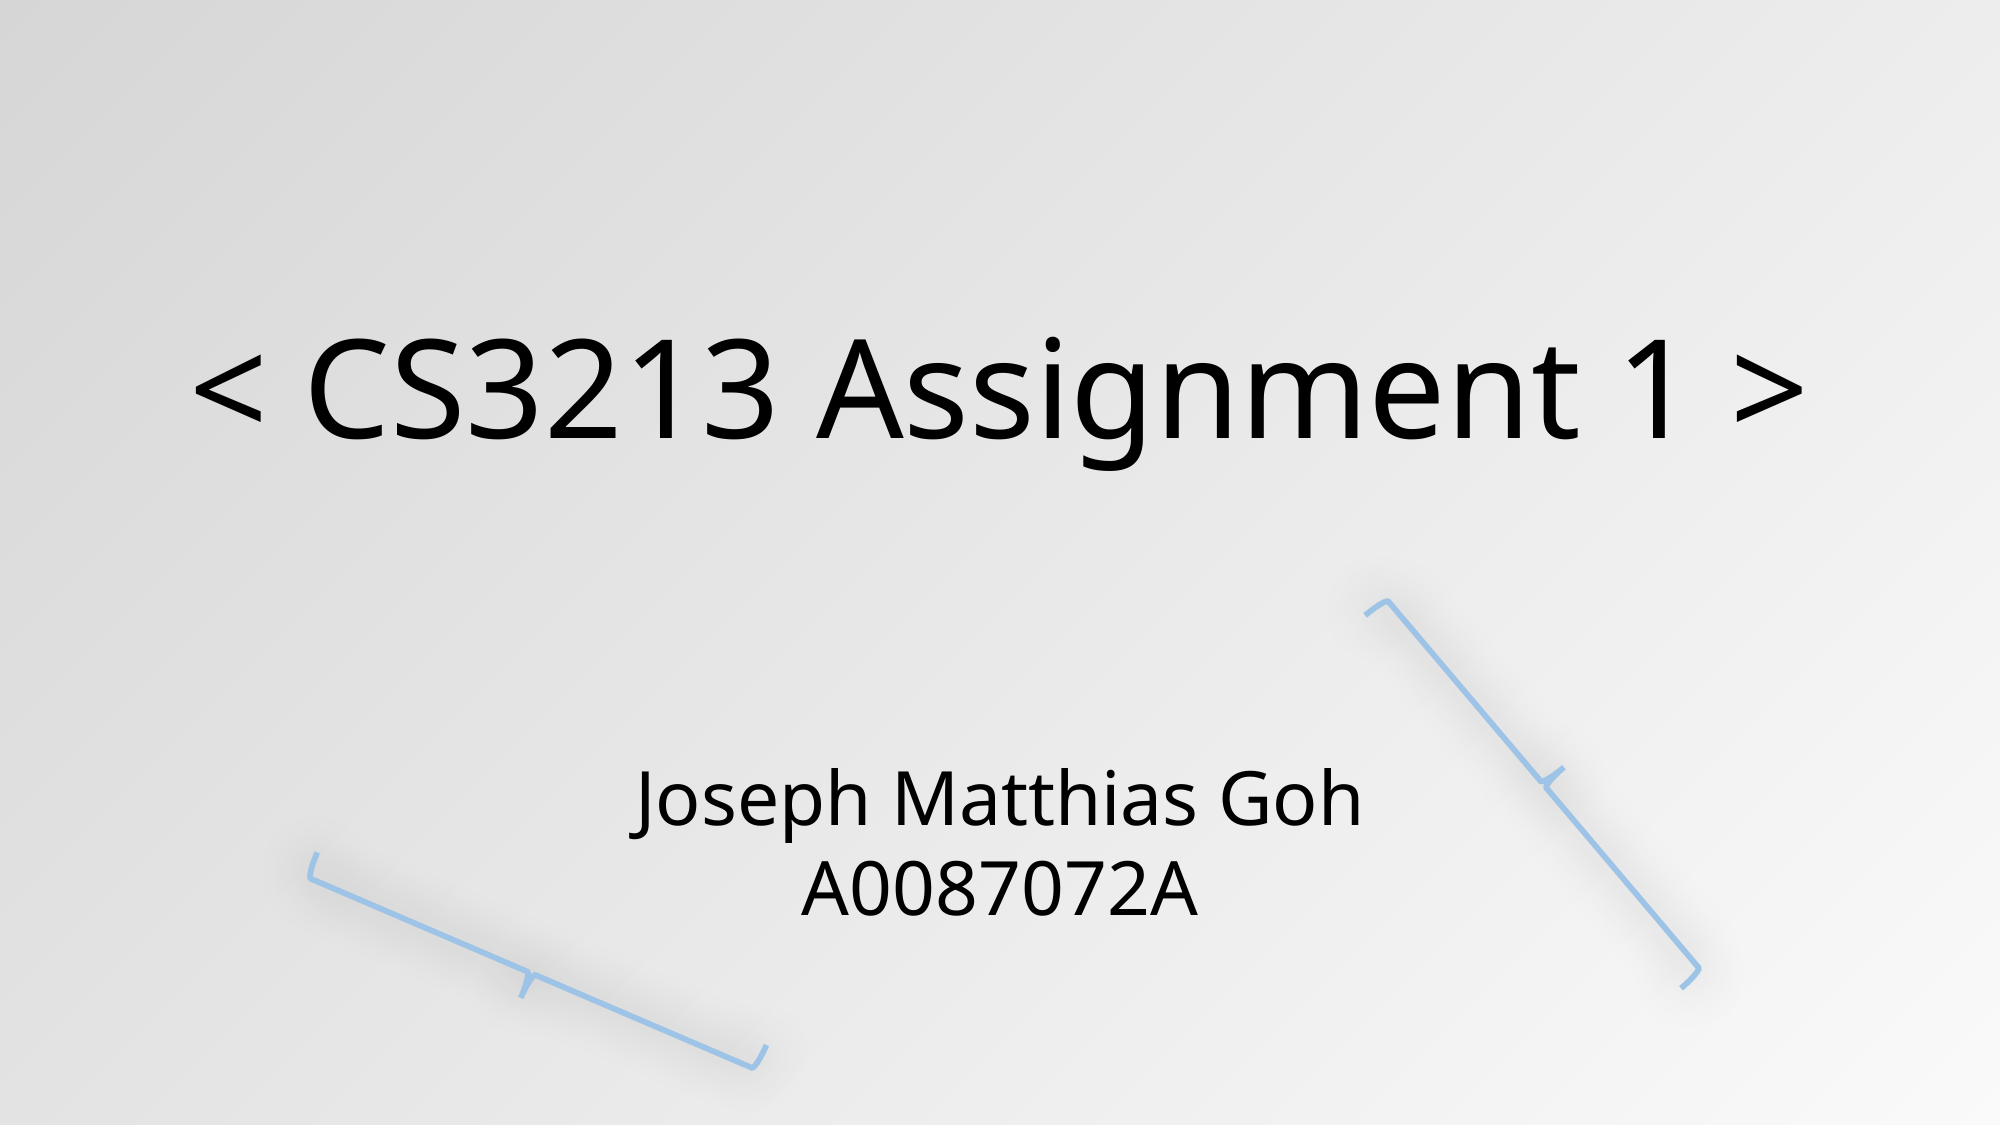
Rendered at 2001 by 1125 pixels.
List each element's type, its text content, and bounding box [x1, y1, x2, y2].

text_box < CS3213 Assignment 1 > [174, 293, 1826, 474]
text_box Joseph Matthias Goh A0087072A [620, 743, 1380, 938]
text_box [309, 852, 767, 1069]
text_box [1364, 600, 1700, 989]
